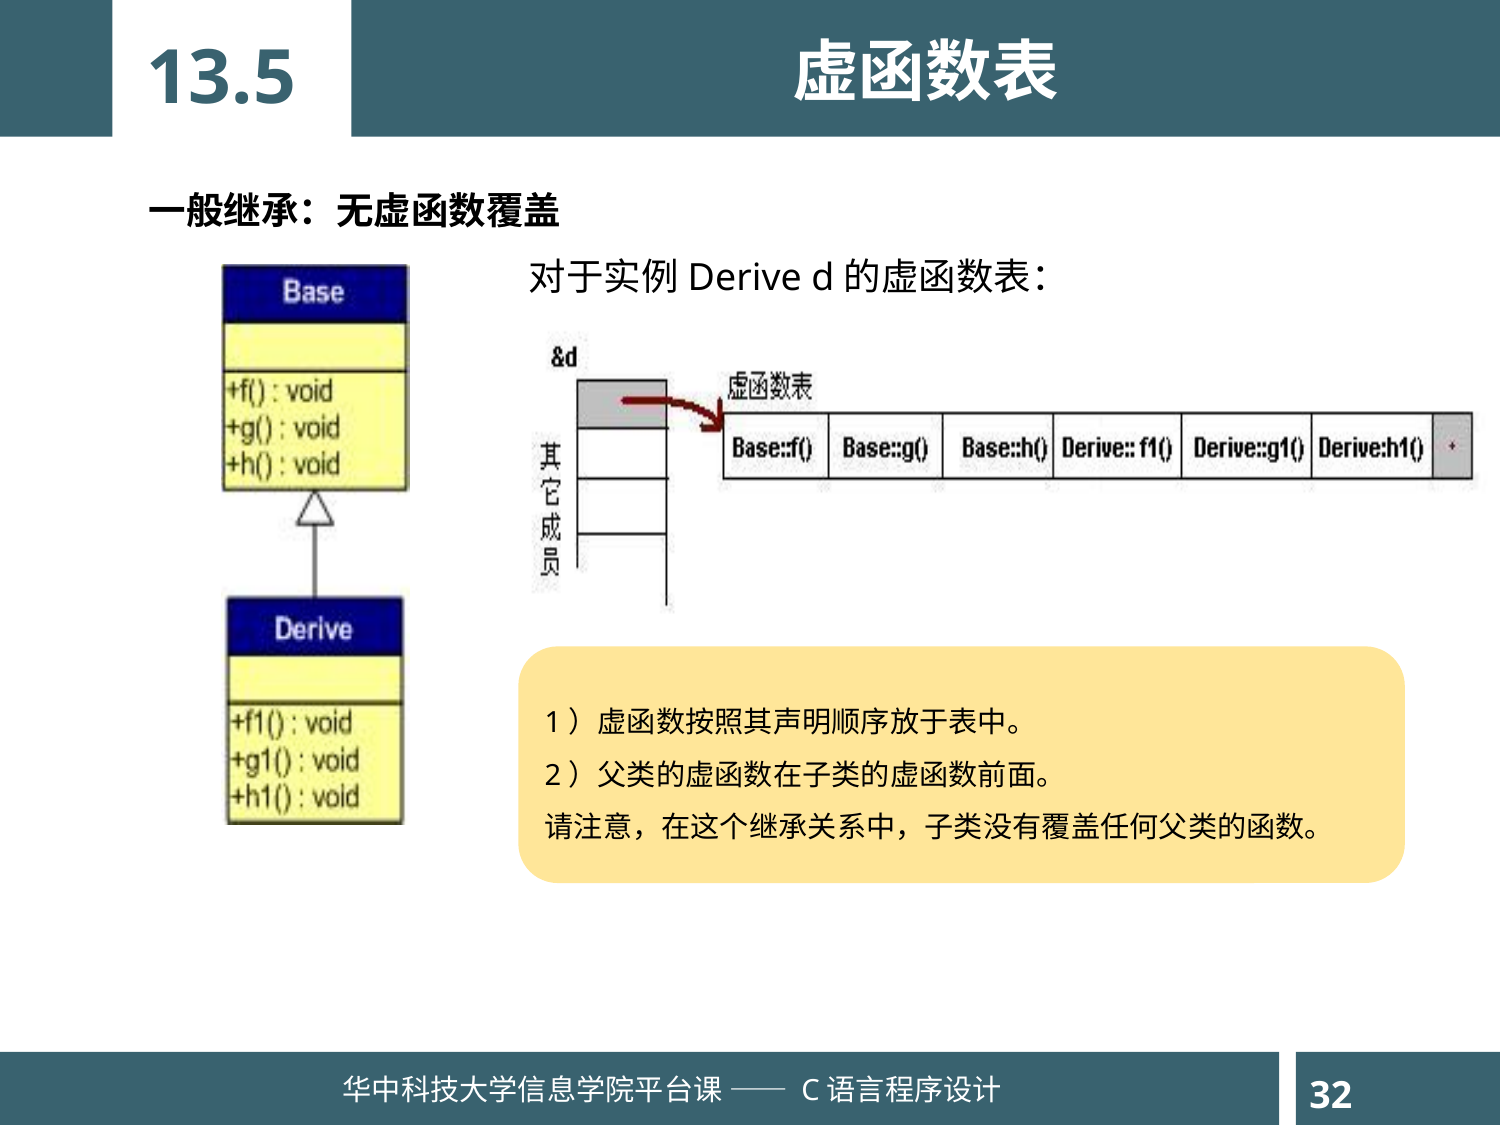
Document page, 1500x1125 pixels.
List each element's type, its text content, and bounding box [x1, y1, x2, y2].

text_box 一般继承：无虚函数覆盖 [134, 179, 577, 240]
text_box 13.5 [131, 21, 312, 127]
text_box 虚函数表 [473, 21, 1378, 117]
picture [518, 312, 1500, 624]
text_box 对于实例Derive d的虚函数表： [514, 246, 1084, 306]
picture [221, 264, 410, 825]
text_box 1）虚函数按照其声明顺序放于表中。 2）父类的虚函数在子类的虚函数前面。 请注意，在这个继承关系中，子类没有覆盖任何父类的函数。 [517, 645, 1406, 885]
